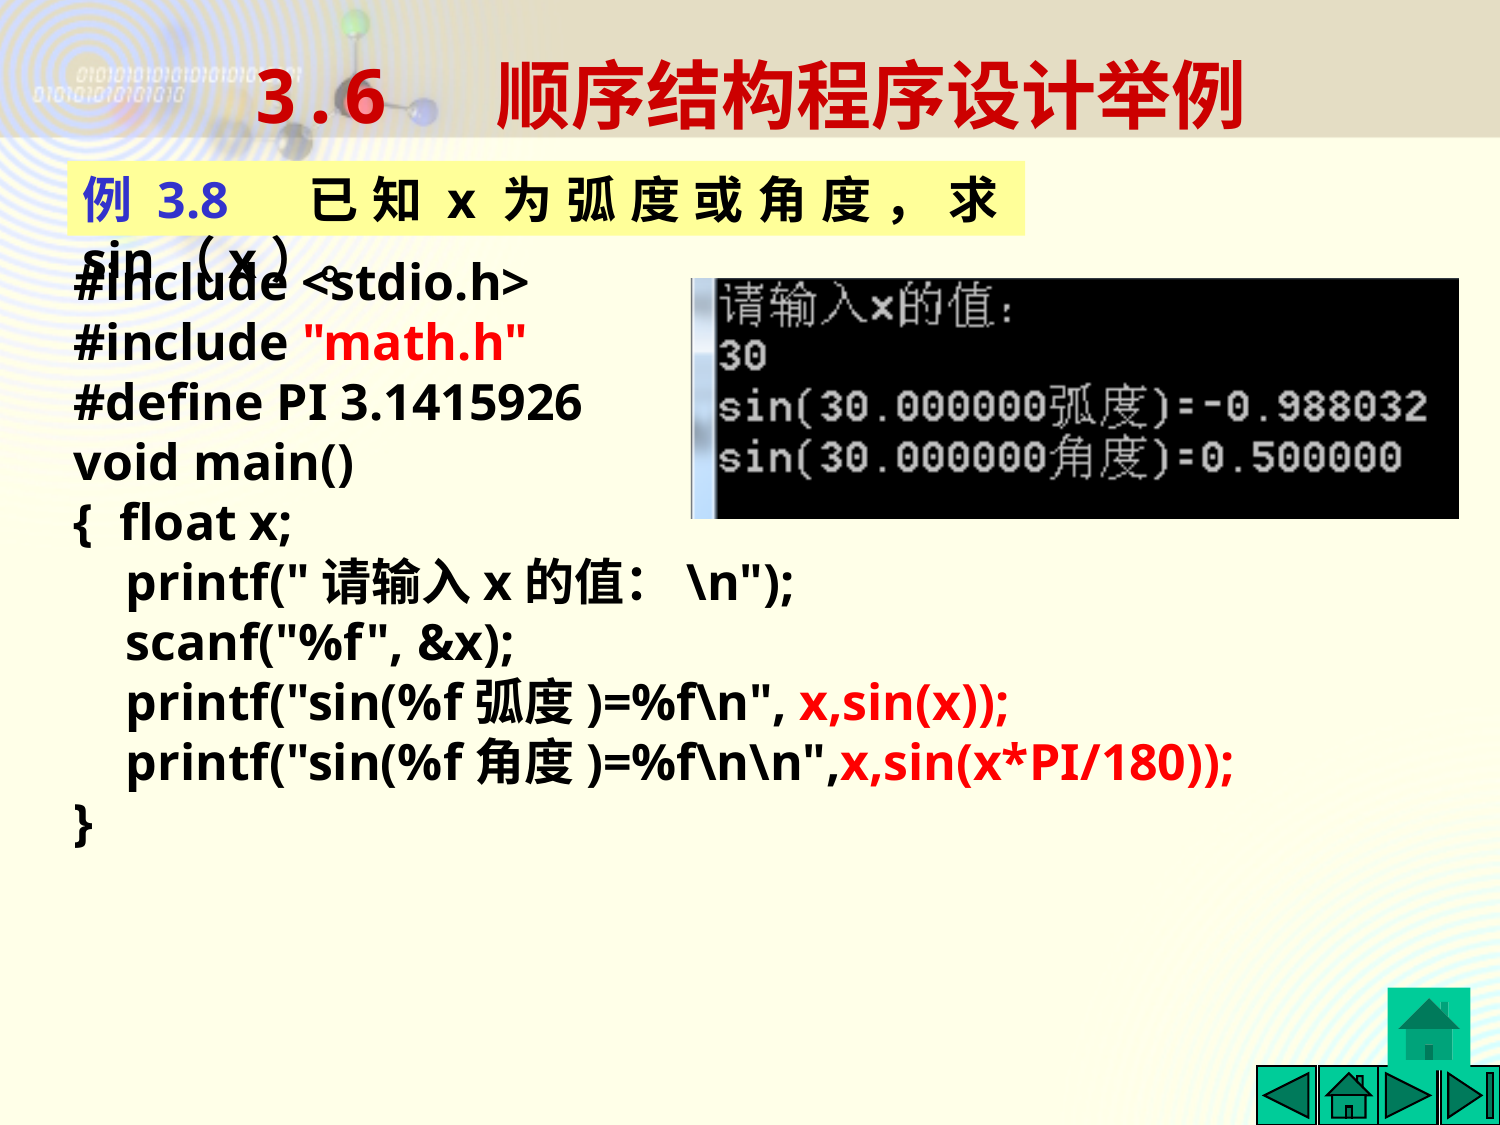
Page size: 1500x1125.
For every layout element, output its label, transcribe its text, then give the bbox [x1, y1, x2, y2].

text_box #include <stdio.h> #include "math.h" #define PI 3.1415926 void main() { float x; printf("请输入x的值：\n"); scanf("%f", &x); printf("sin(%f弧度)=%f\n", x,sin(x)); printf("sin(%f角度)=%f\n\n",x,sin(x*PI/180)); } [59, 243, 1376, 859]
text_box 3.6 顺序结构程序设计举例 [0, 0, 1500, 188]
picture [690, 278, 1459, 520]
text_box [1387, 987, 1471, 1071]
text_box 例3.8 已知x为弧度或角度，求sin（x）。 [67, 160, 1026, 236]
